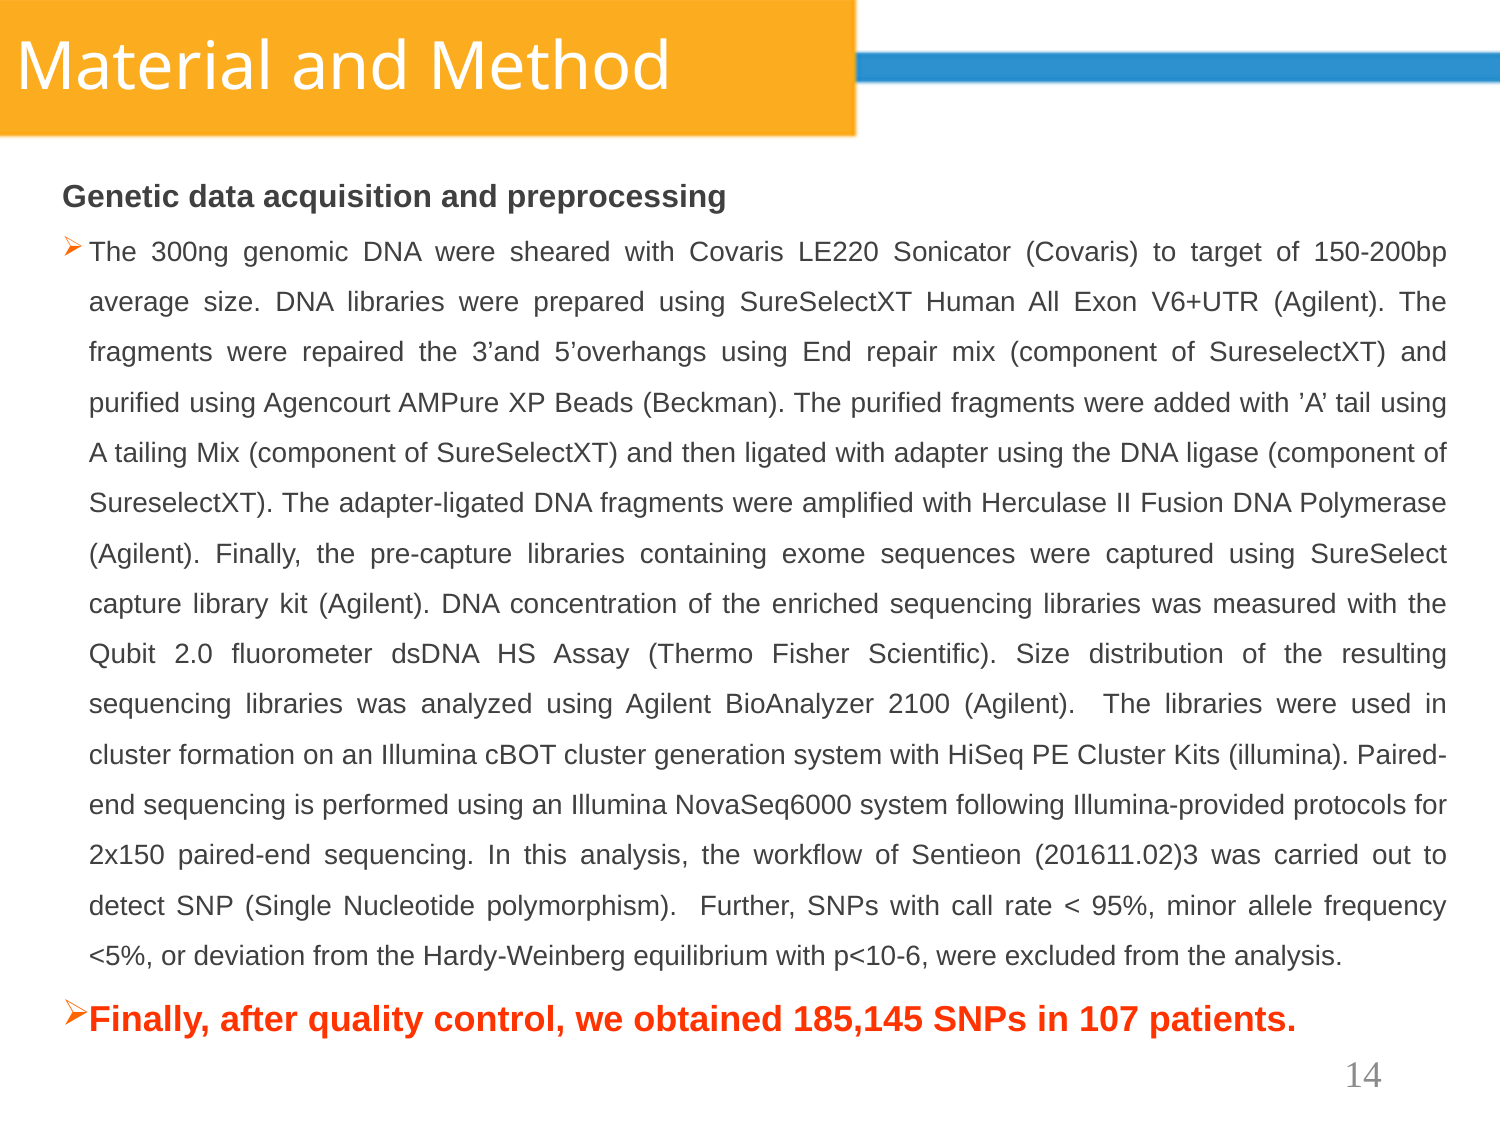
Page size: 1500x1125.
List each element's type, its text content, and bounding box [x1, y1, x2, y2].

slide_number 14 [1059, 1042, 1397, 1103]
picture [0, 0, 1500, 1125]
list Genetic data acquisition and preprocessing The 300ng genomic DNA were sheared with Covaris LE220 Sonicator (Covaris) to target of 150-200bp average size. DNA libraries were prepared using SureSelectXT Human All Exon V6+UTR (Agilent). The fragments were repaired the 3’and 5’overhangs using End repair mix (component of SureselectXT) and purified using Agencourt AMPure XP Beads (Beckman). The purified fragments were added with ’A’ tail using A tailing Mix (component of SureSelectXT) and then ligated with adapter using the DNA ligase (component of SureselectXT). The adapter-ligated DNA fragments were amplified with Herculase II Fusion DNA Polymerase (Agilent). Finally, the pre-capture libraries containing exome sequences were captured using SureSelect capture library kit (Agilent). DNA concentration of the enriched sequencing libraries was measured with the Qubit 2.0 fluorometer dsDNA HS Assay (Thermo Fisher Scientific). Size distribution of the resulting sequencing libraries was analyzed using Agilent BioAnalyzer 2100 (Agilent). The libraries were used in cluster formation on an Illumina cBOT cluster generation system with HiSeq PE Cluster Kits (illumina). Paired-end sequencing is performed using an Illumina NovaSeq6000 system following Illumina-provided protocols for 2x150 paired-end sequencing. In this analysis, the workflow of Sentieon (201611.02)3 was carried out to detect SNP (Single Nucleotide polymorphism). Further, SNPs with call rate < 95%, minor allele frequency <5%, or deviation from the Hardy-Weinberg equilibrium with p<10-6, were excluded from the analysis. Finally, after quality control, we obtained 185,145 SNPs in 107 patients. [47, 148, 1463, 1103]
title Material and Method [0, 0, 854, 136]
